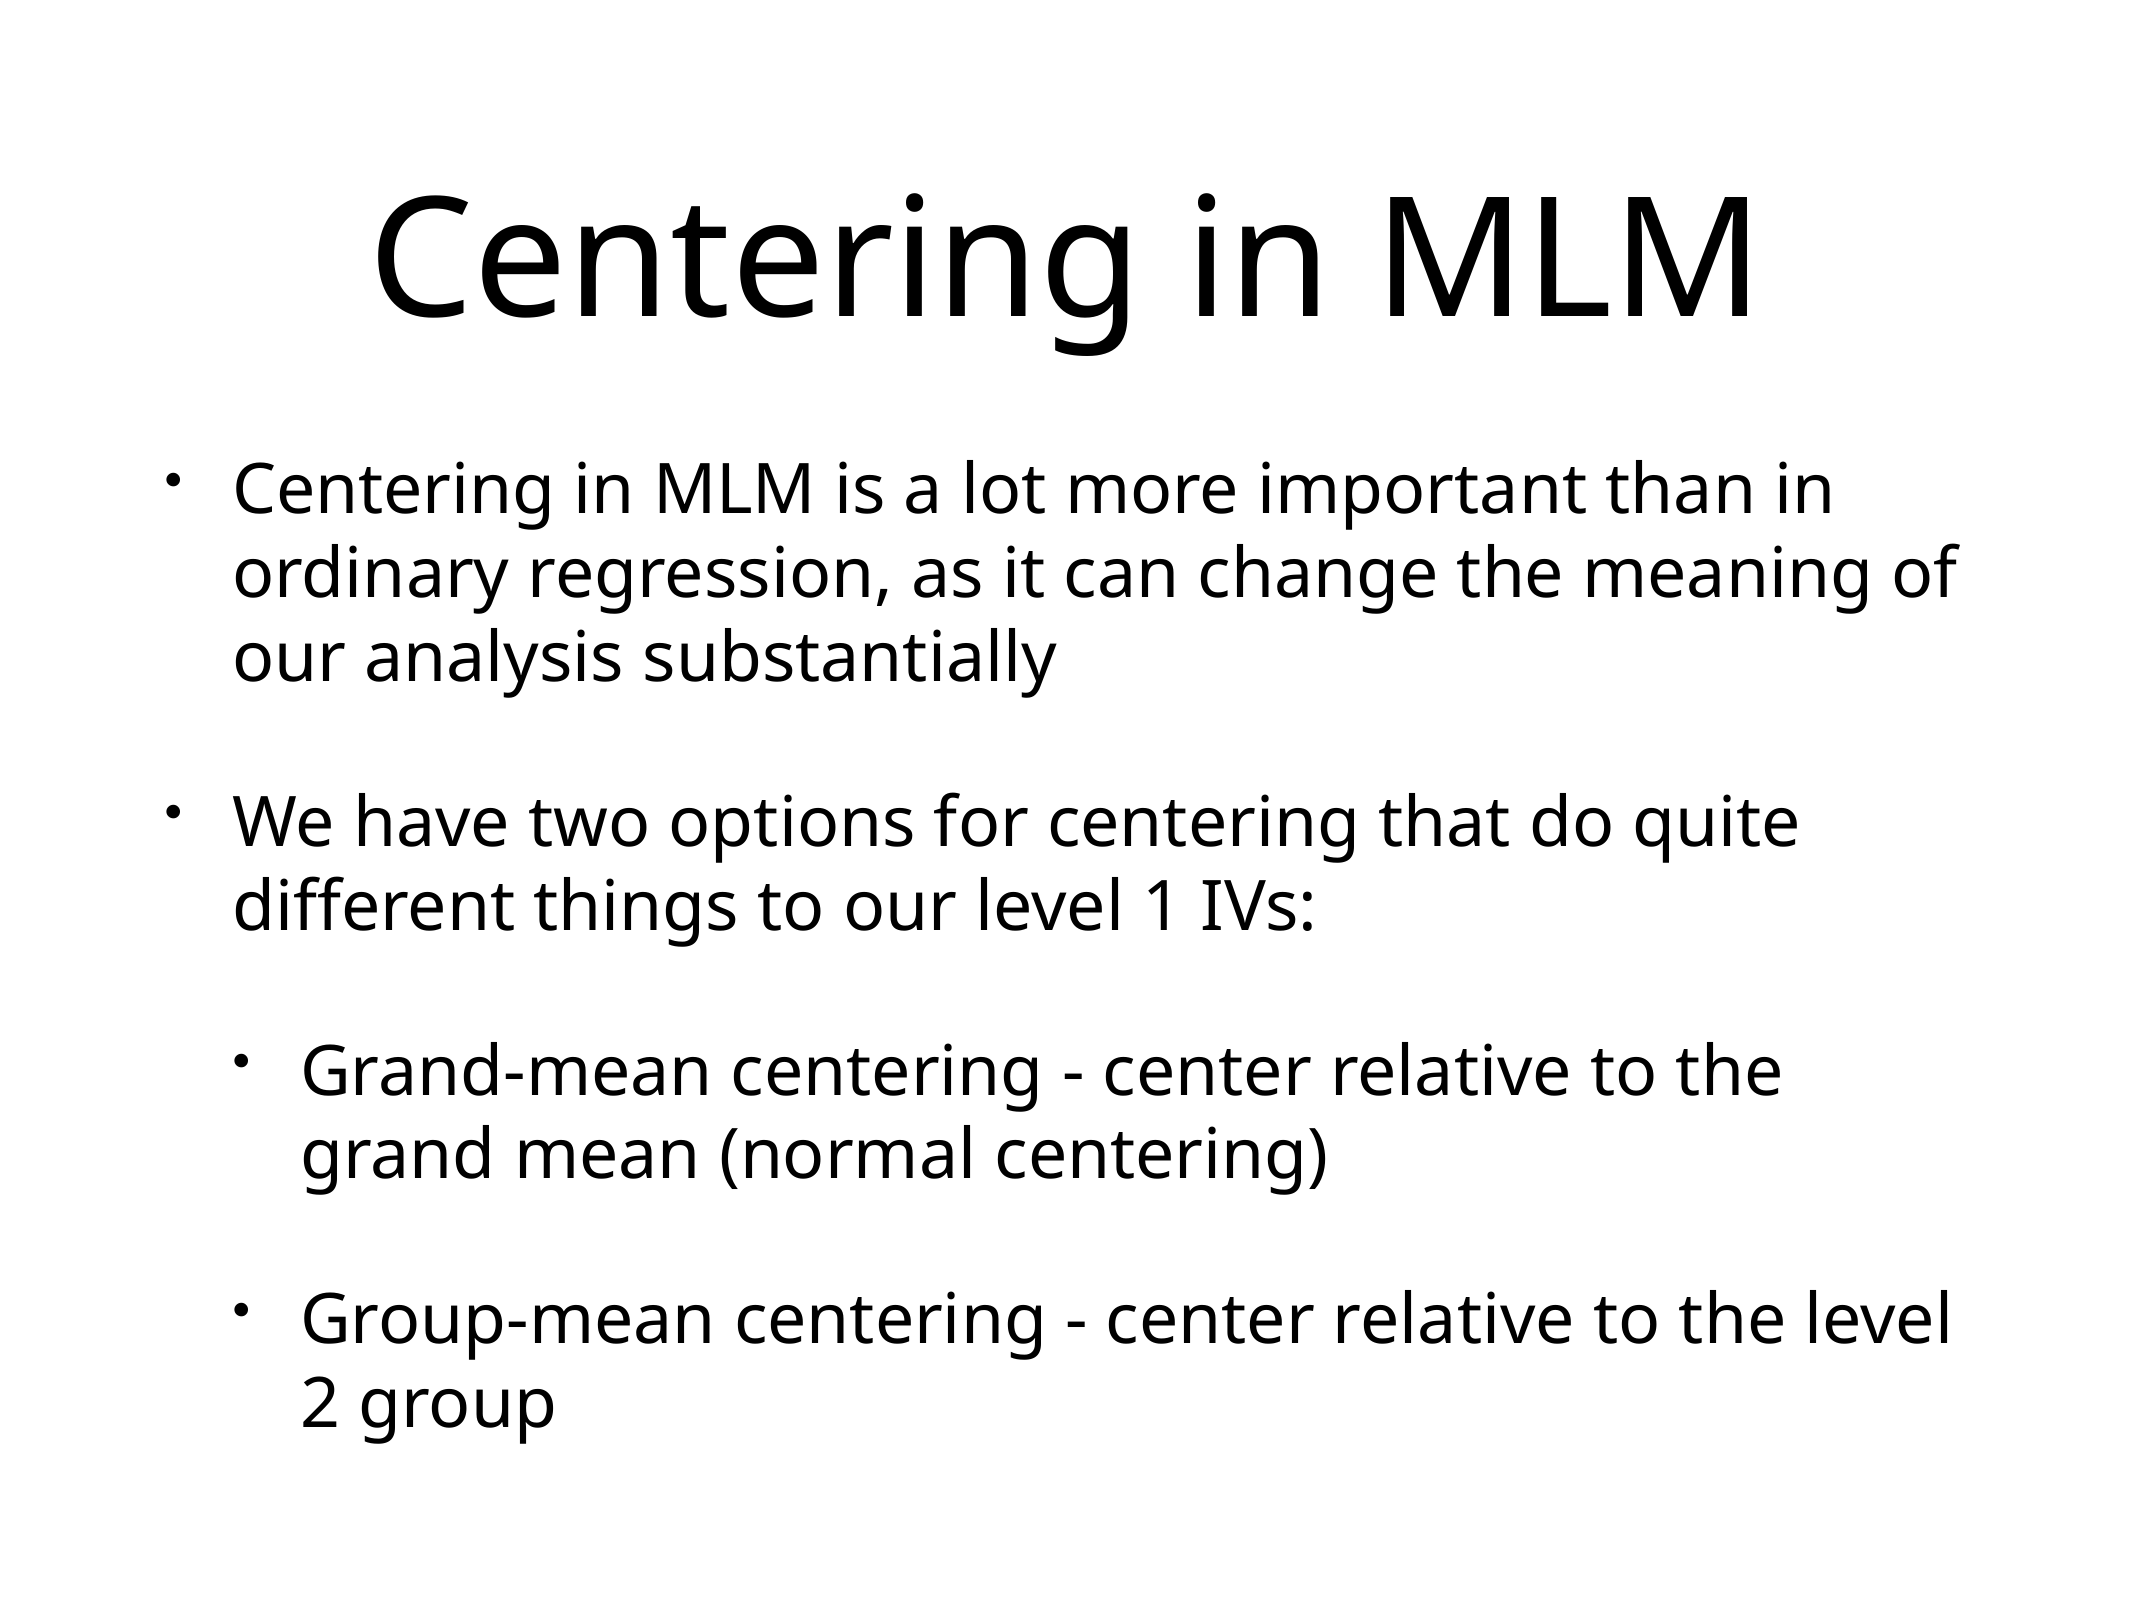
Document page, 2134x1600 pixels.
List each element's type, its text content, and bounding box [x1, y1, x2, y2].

title Centering in MLM [155, 72, 1978, 426]
list Centering in MLM is a lot more important than in ordinary regression, as it can change the meaning of our analysis substantially We have two options for centering that do quite different things to our level 1 IVs: Grand-mean centering - center relative to the grand mean (normal centering) Group-mean centering - center relative to the level 2 group [155, 426, 1978, 1459]
